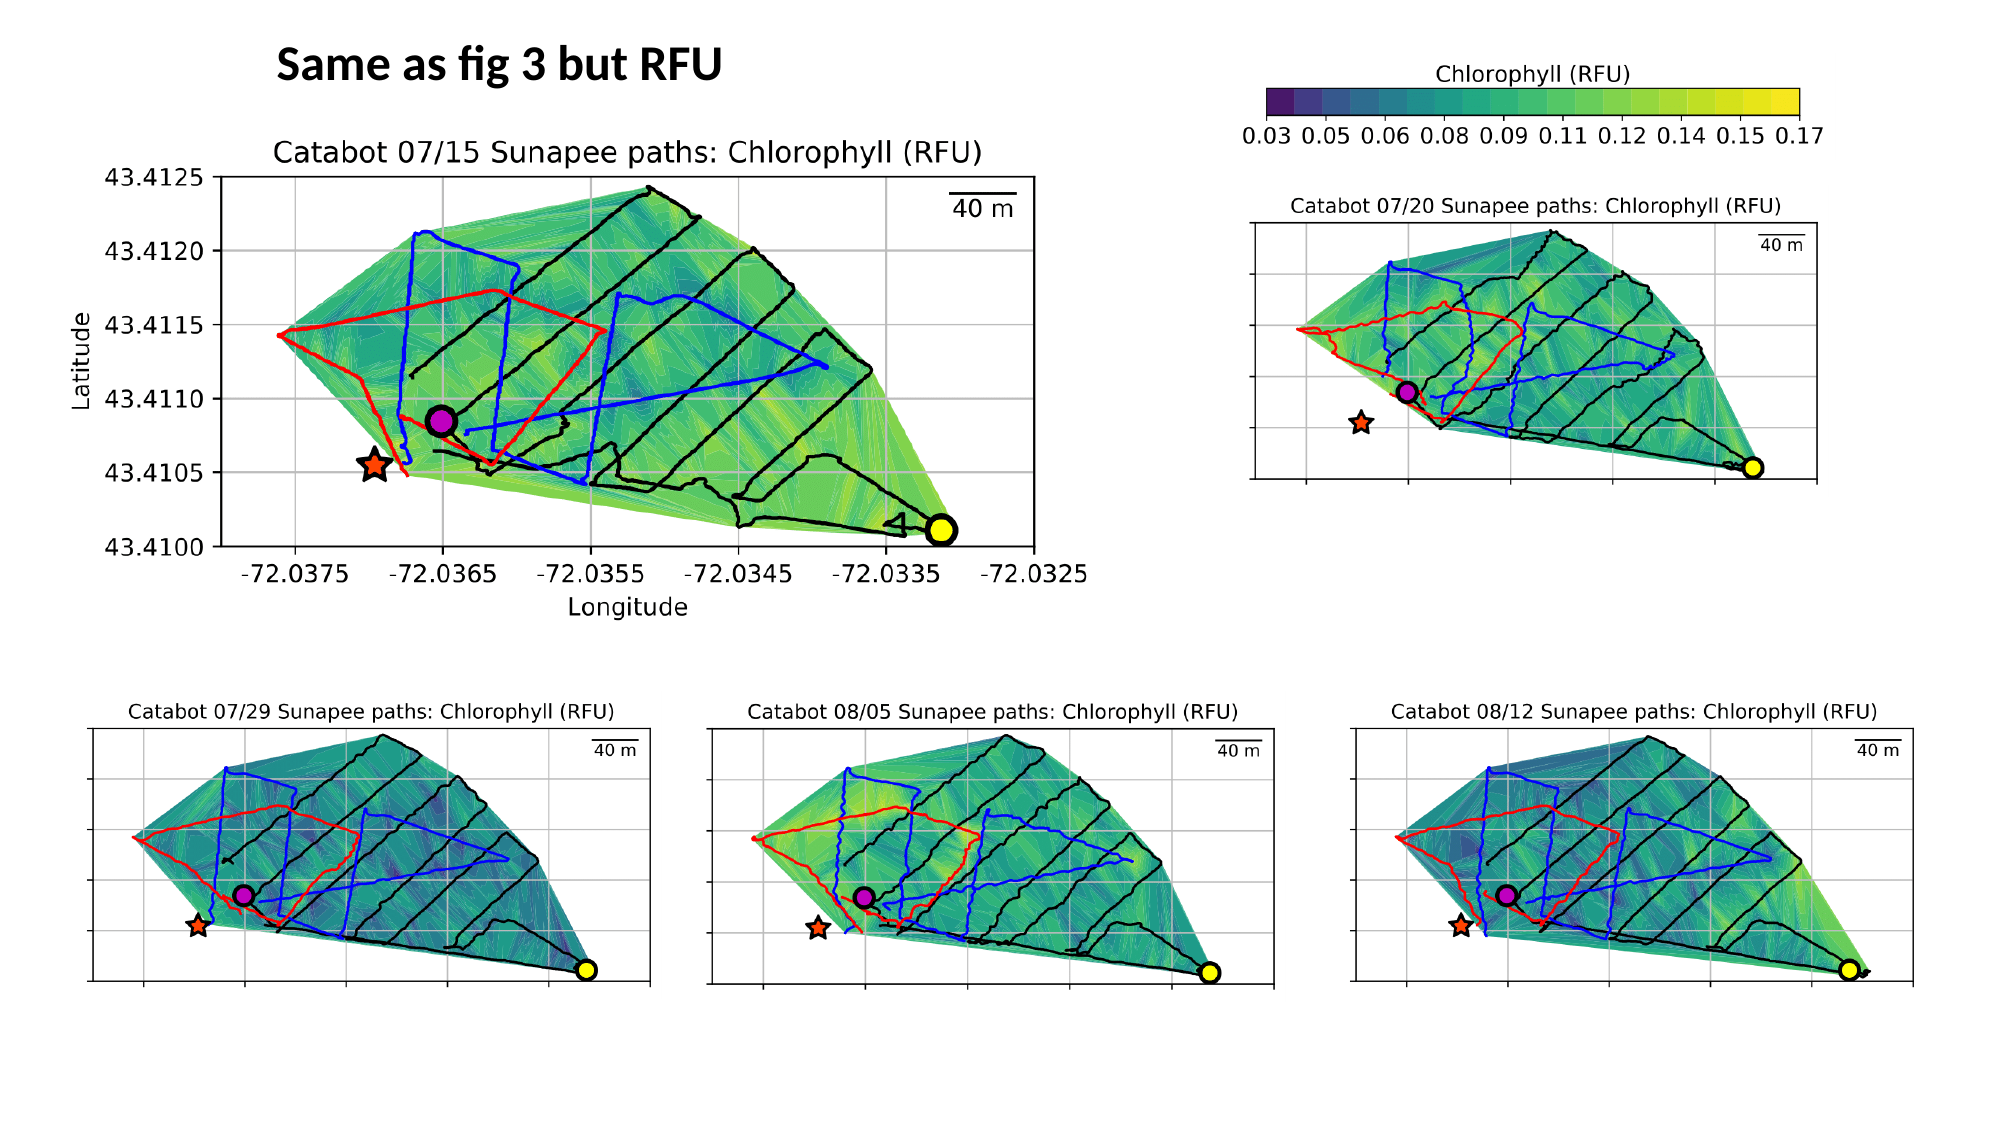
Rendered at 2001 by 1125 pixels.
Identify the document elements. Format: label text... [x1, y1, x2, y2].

picture [53, 122, 1107, 639]
picture [694, 691, 1286, 1002]
picture [1230, 53, 1836, 160]
text_box Same as fig 3 but RFU [261, 23, 739, 98]
picture [1236, 185, 1829, 497]
picture [75, 691, 662, 1000]
picture [1338, 691, 1925, 1000]
